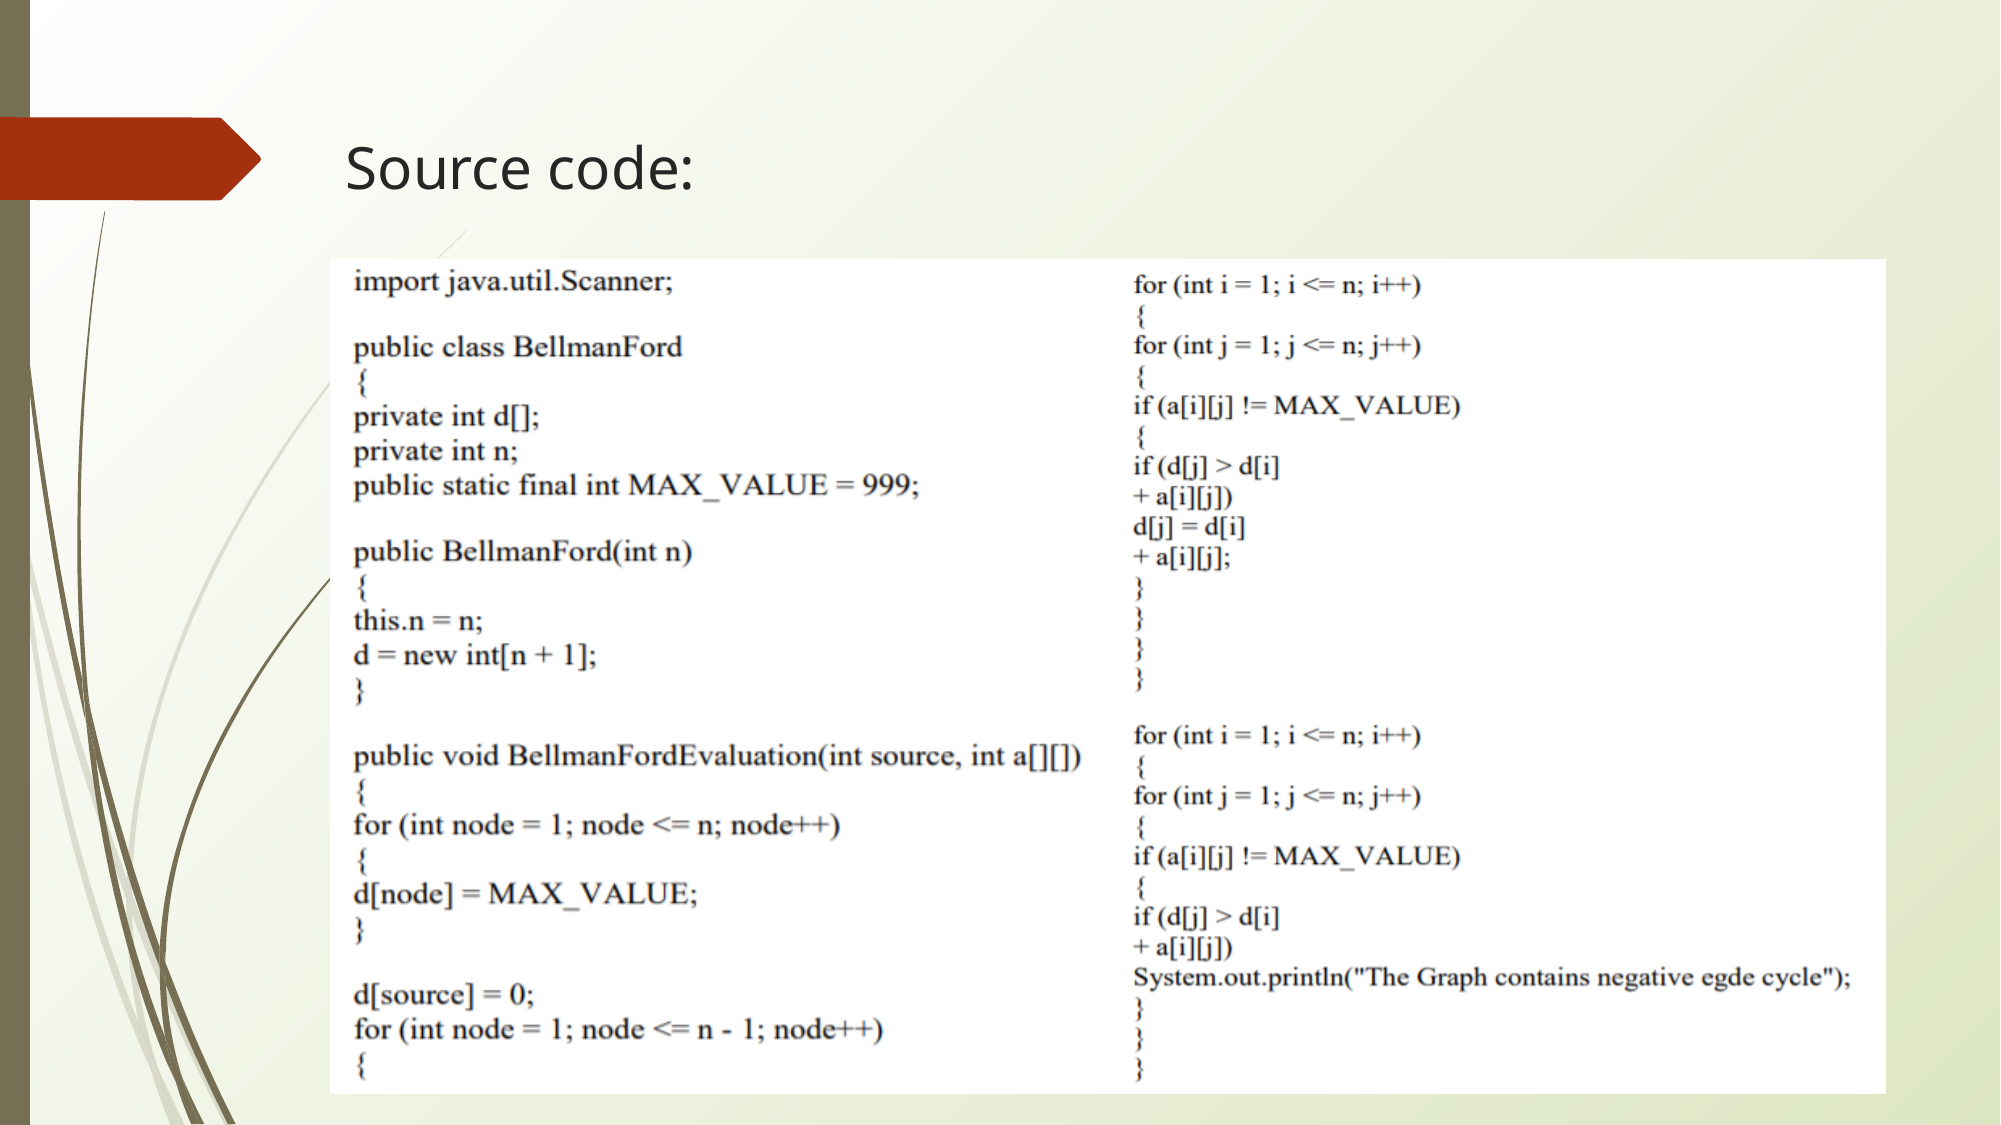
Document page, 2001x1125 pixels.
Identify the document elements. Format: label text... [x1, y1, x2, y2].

picture [330, 259, 1886, 1094]
title Source code: [330, 123, 821, 240]
